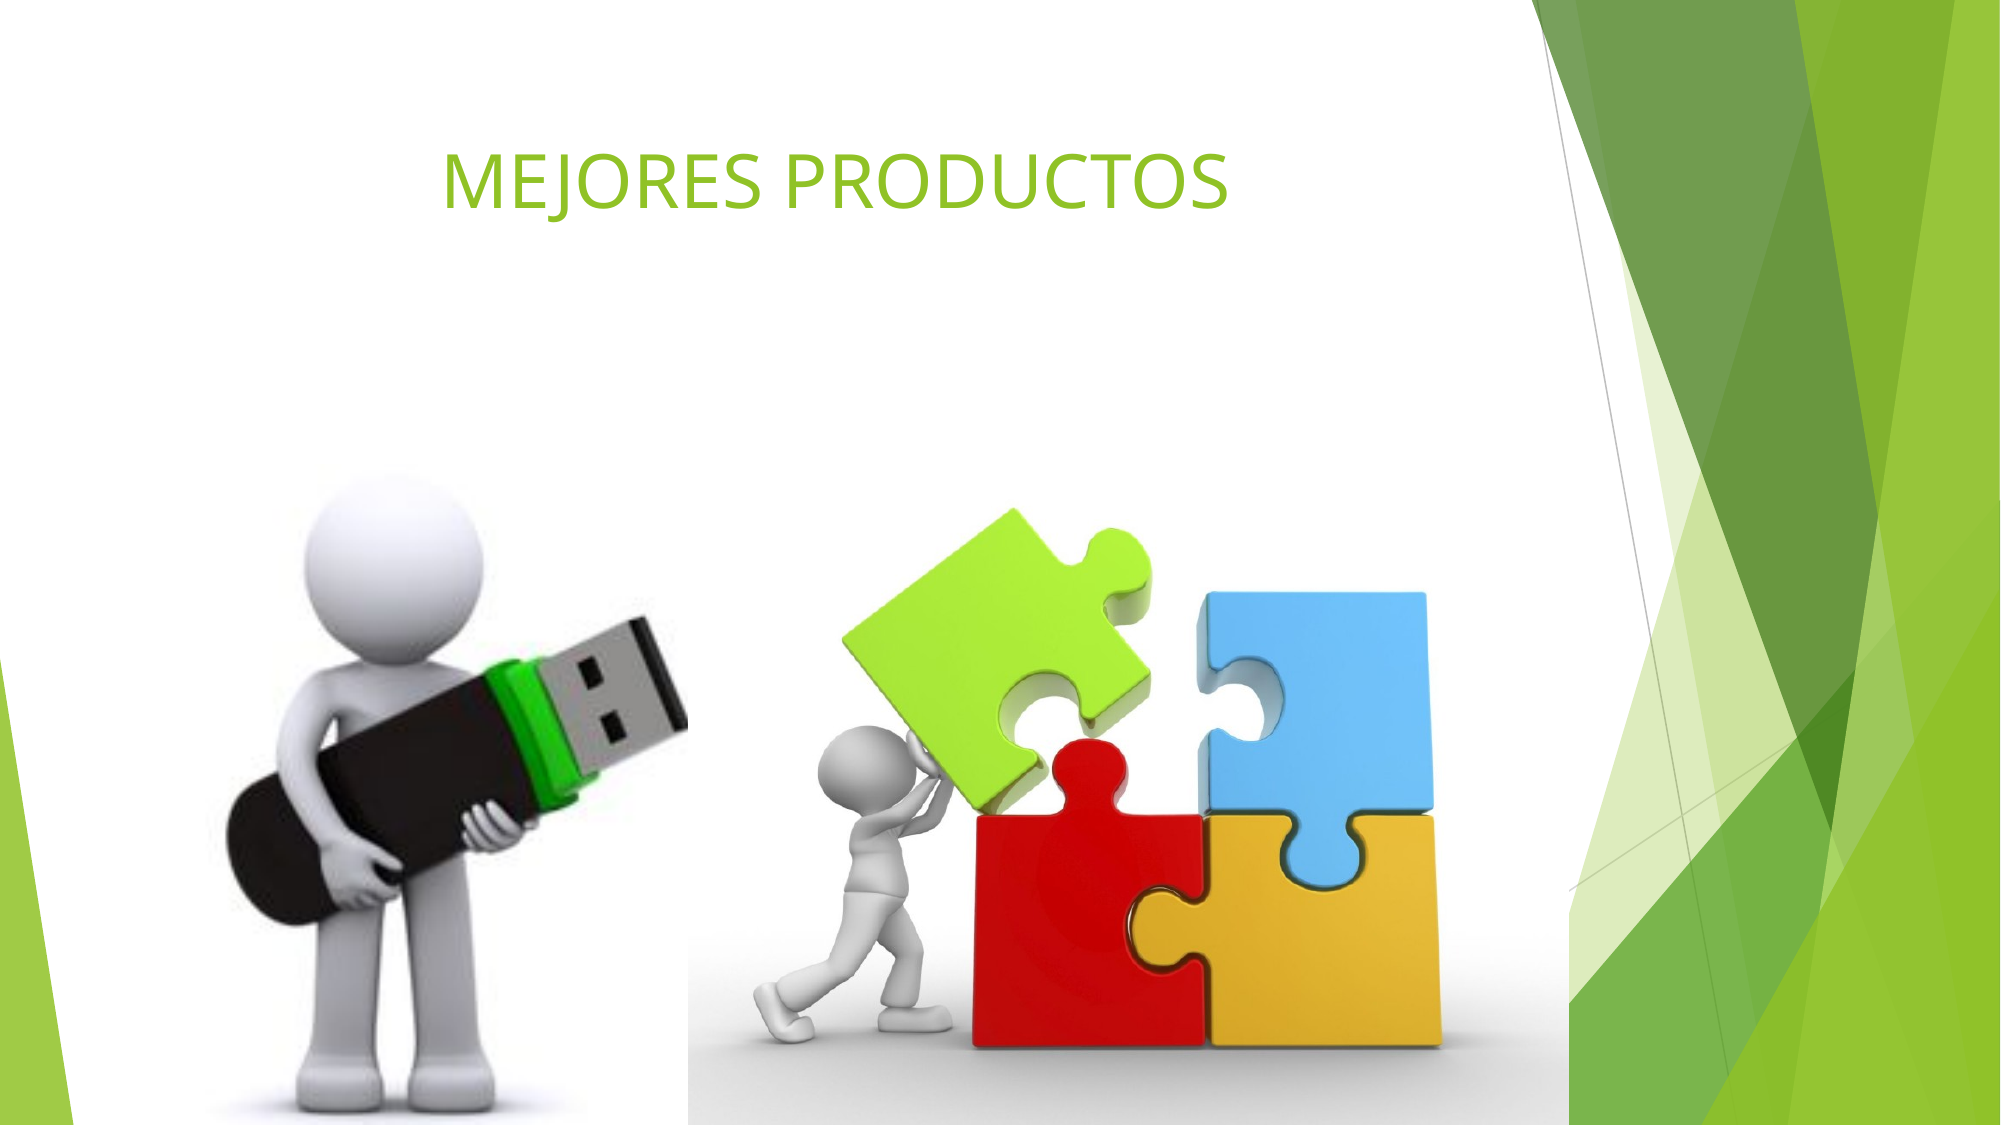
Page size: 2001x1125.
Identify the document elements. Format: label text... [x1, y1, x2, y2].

title MEJORES PRODUCTOS [425, 126, 1888, 337]
picture [95, 464, 1569, 1125]
